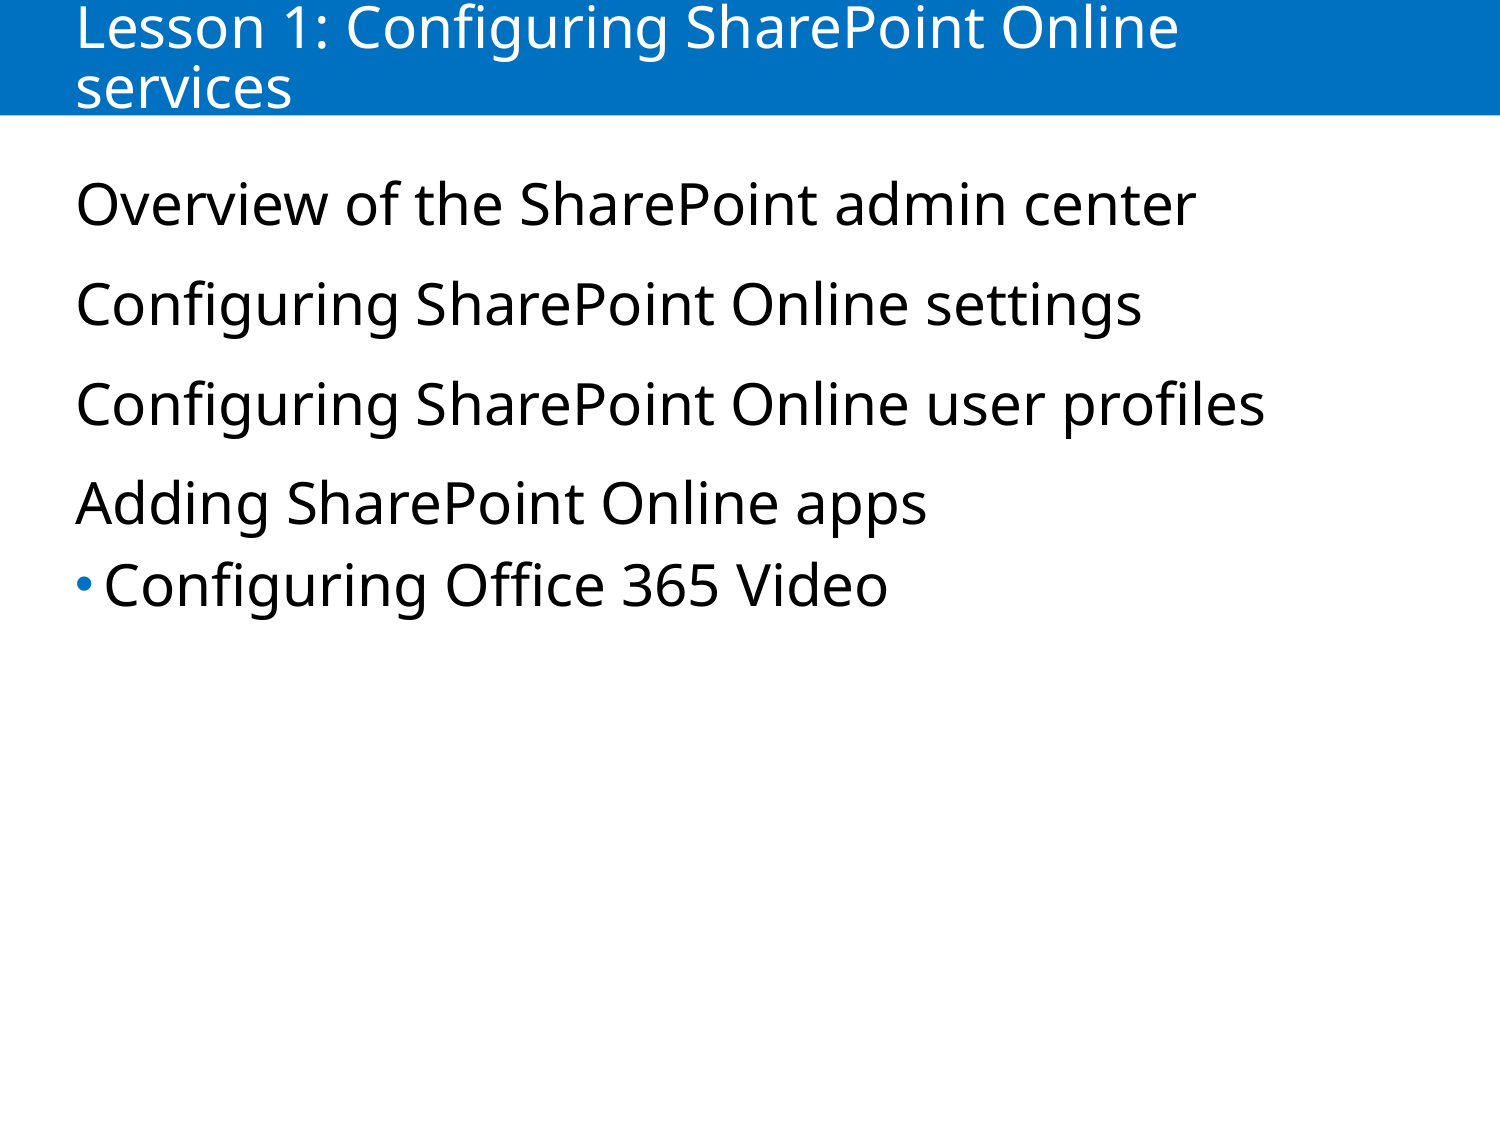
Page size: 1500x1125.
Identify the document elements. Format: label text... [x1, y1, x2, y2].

list Overview of the SharePoint admin center Configuring SharePoint Online settings Configuring SharePoint Online user profiles Adding SharePoint Online apps Configuring Office 365 Video [74, 167, 1408, 1013]
title Lesson 1: Configuring SharePoint Online services [75, 0, 1351, 122]
